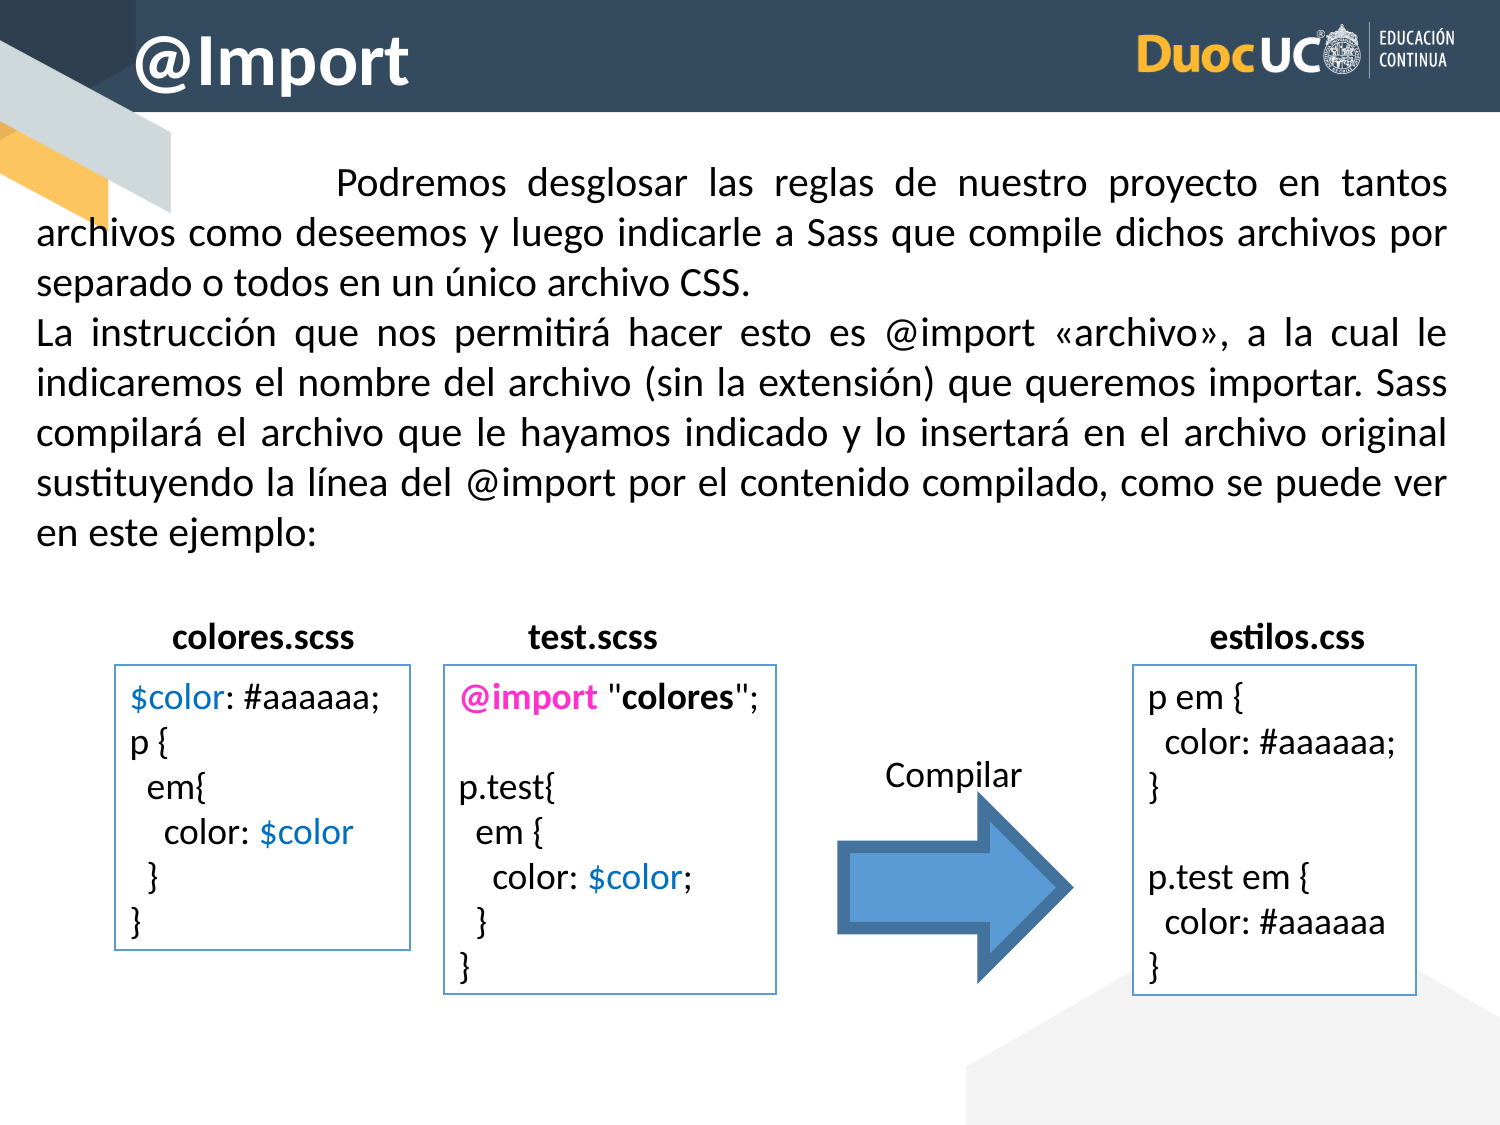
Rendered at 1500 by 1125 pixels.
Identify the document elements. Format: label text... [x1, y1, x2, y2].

text_box p em { color: #aaaaaa; } p.test em { color: #aaaaaa } [1132, 664, 1417, 996]
text_box estilos.css [1194, 604, 1381, 665]
text_box [842, 803, 1067, 972]
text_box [114, 604, 411, 953]
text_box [443, 604, 776, 998]
picture [0, 0, 1500, 1125]
text_box @Import [114, 3, 483, 109]
text_box Compilar [870, 742, 1038, 803]
text_box Podremos desglosar las reglas de nuestro proyecto en tantos archivos como deseemos y luego indicarle a Sass que compile dichos archivos por separado o todos en un único archivo CSS. La instrucción que nos permitirá hacer esto es @import «archivo», a la cual le indicaremos el nombre del archivo (sin la extensión) que queremos importar. Sass compilará el archivo que le hayamos indicado y lo insertará en el archivo original sustituyendo la línea del @import por el contenido compilado, como se puede ver en este ejemplo: [21, 147, 1464, 563]
